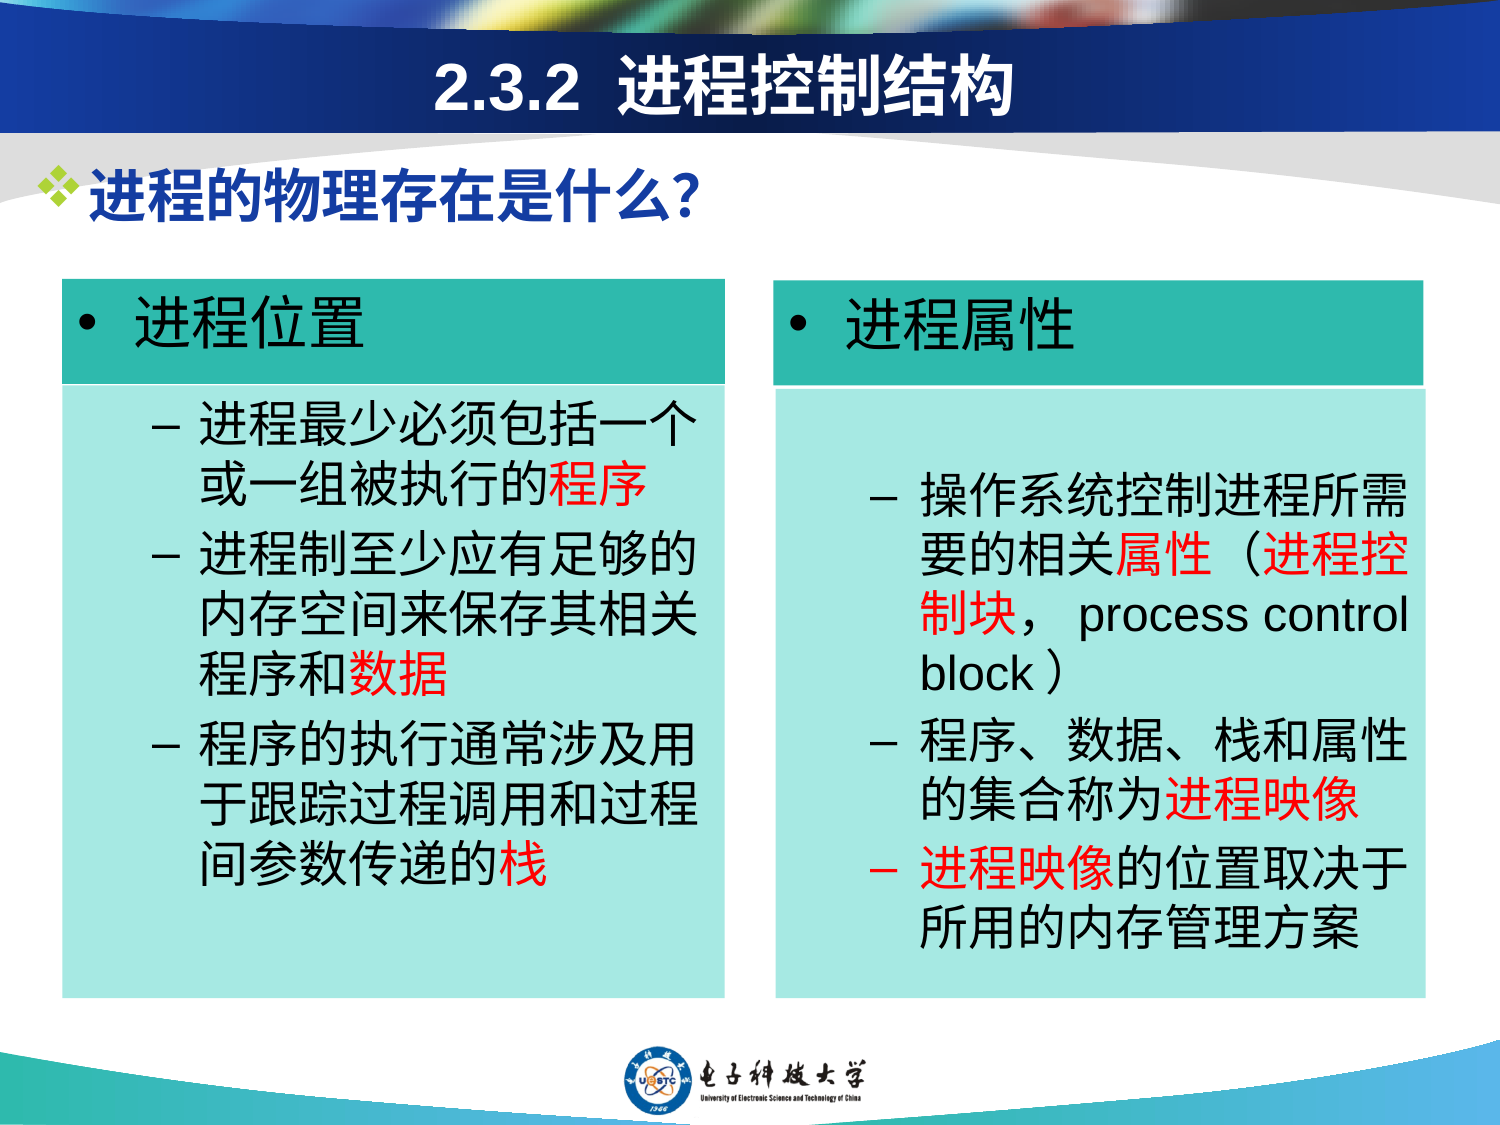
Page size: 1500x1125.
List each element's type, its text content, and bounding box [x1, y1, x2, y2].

text_box 进程位置 [62, 278, 725, 384]
picture [621, 1039, 869, 1118]
text_box 进程最少必须包括一个或一组被执行的程序 进程制至少应有足够的内存空间来保存其相关程序和数据 程序的执行通常涉及用于跟踪过程调用和过程间参数传递的栈 [62, 385, 725, 999]
title 2.3.2 进程控制结构 [137, 37, 1313, 130]
text_box 进程属性 [773, 280, 1424, 386]
list 进程的物理存在是什么？ [17, 137, 1368, 232]
text_box 操作系统控制进程所需要的相关属性（进程控制块，process control block） 程序、数据、栈和属性的集合称为进程映像 进程映像的位置取决于所用的内存管理方案 [775, 388, 1426, 999]
picture [0, 0, 1492, 35]
